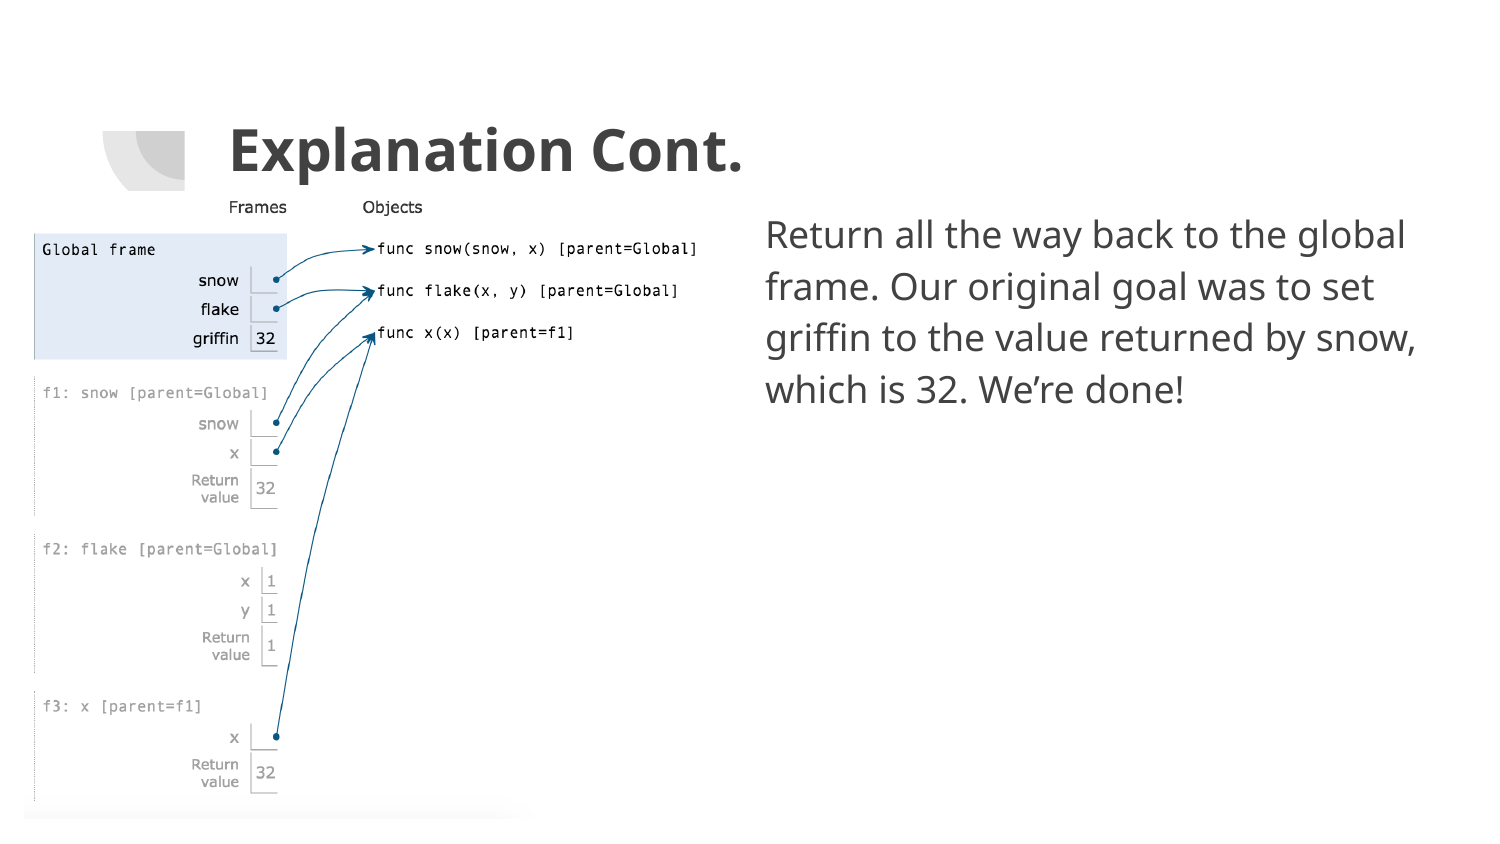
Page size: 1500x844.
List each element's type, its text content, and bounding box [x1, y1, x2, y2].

picture [24, 191, 705, 819]
title Explanation Cont. [213, 98, 1368, 263]
list Return all the way back to the global frame. Our original goal was to set griffin to the value returned by snow, which is 32. We’re done! [750, 189, 1449, 820]
